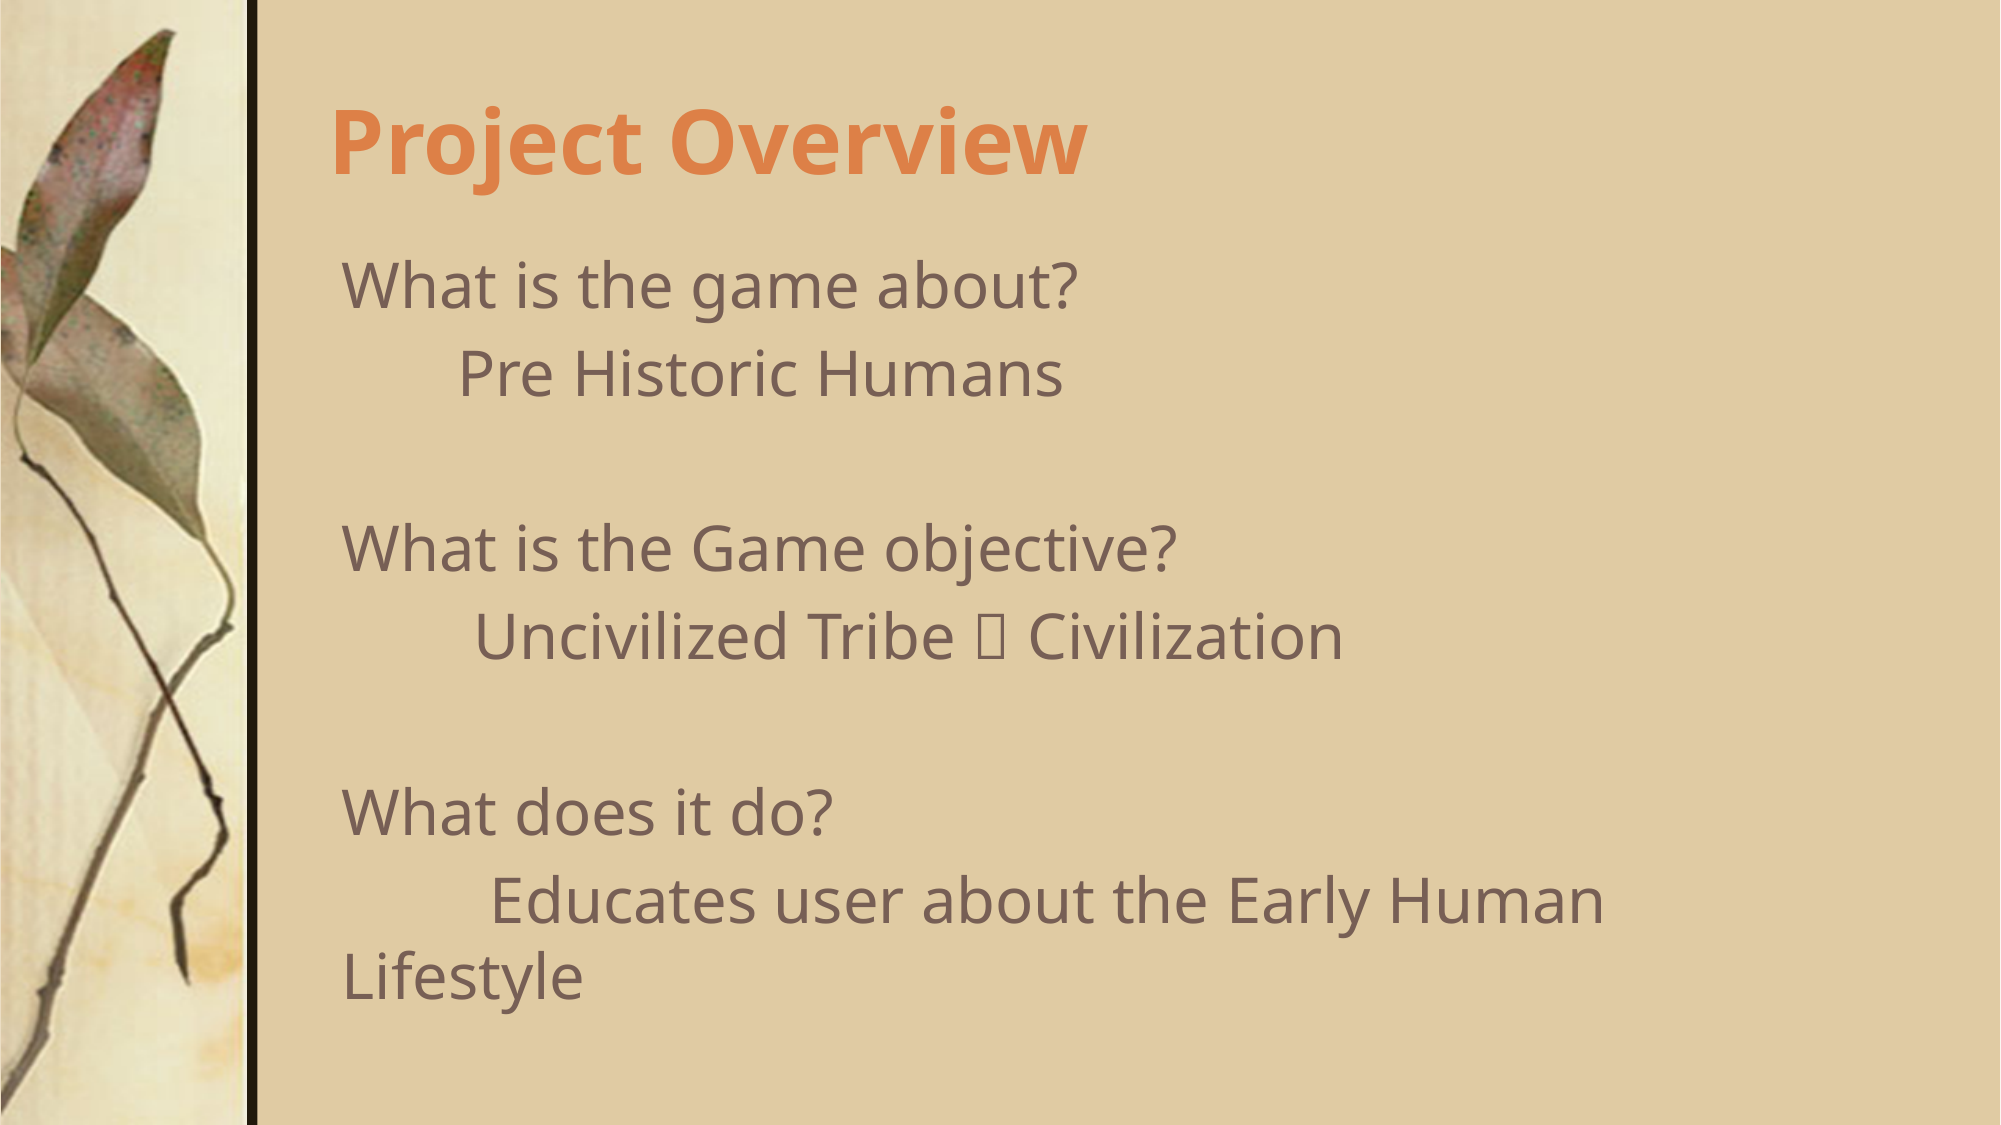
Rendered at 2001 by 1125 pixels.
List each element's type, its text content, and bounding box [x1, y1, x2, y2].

title Project Overview [313, 45, 1954, 233]
list What is the game about? Pre Historic Humans What is the Game objective? Uncivilized Tribe  Civilization What does it do? Educates user about the Early Human Lifestyle [313, 237, 1954, 1025]
picture [1, 0, 247, 1125]
